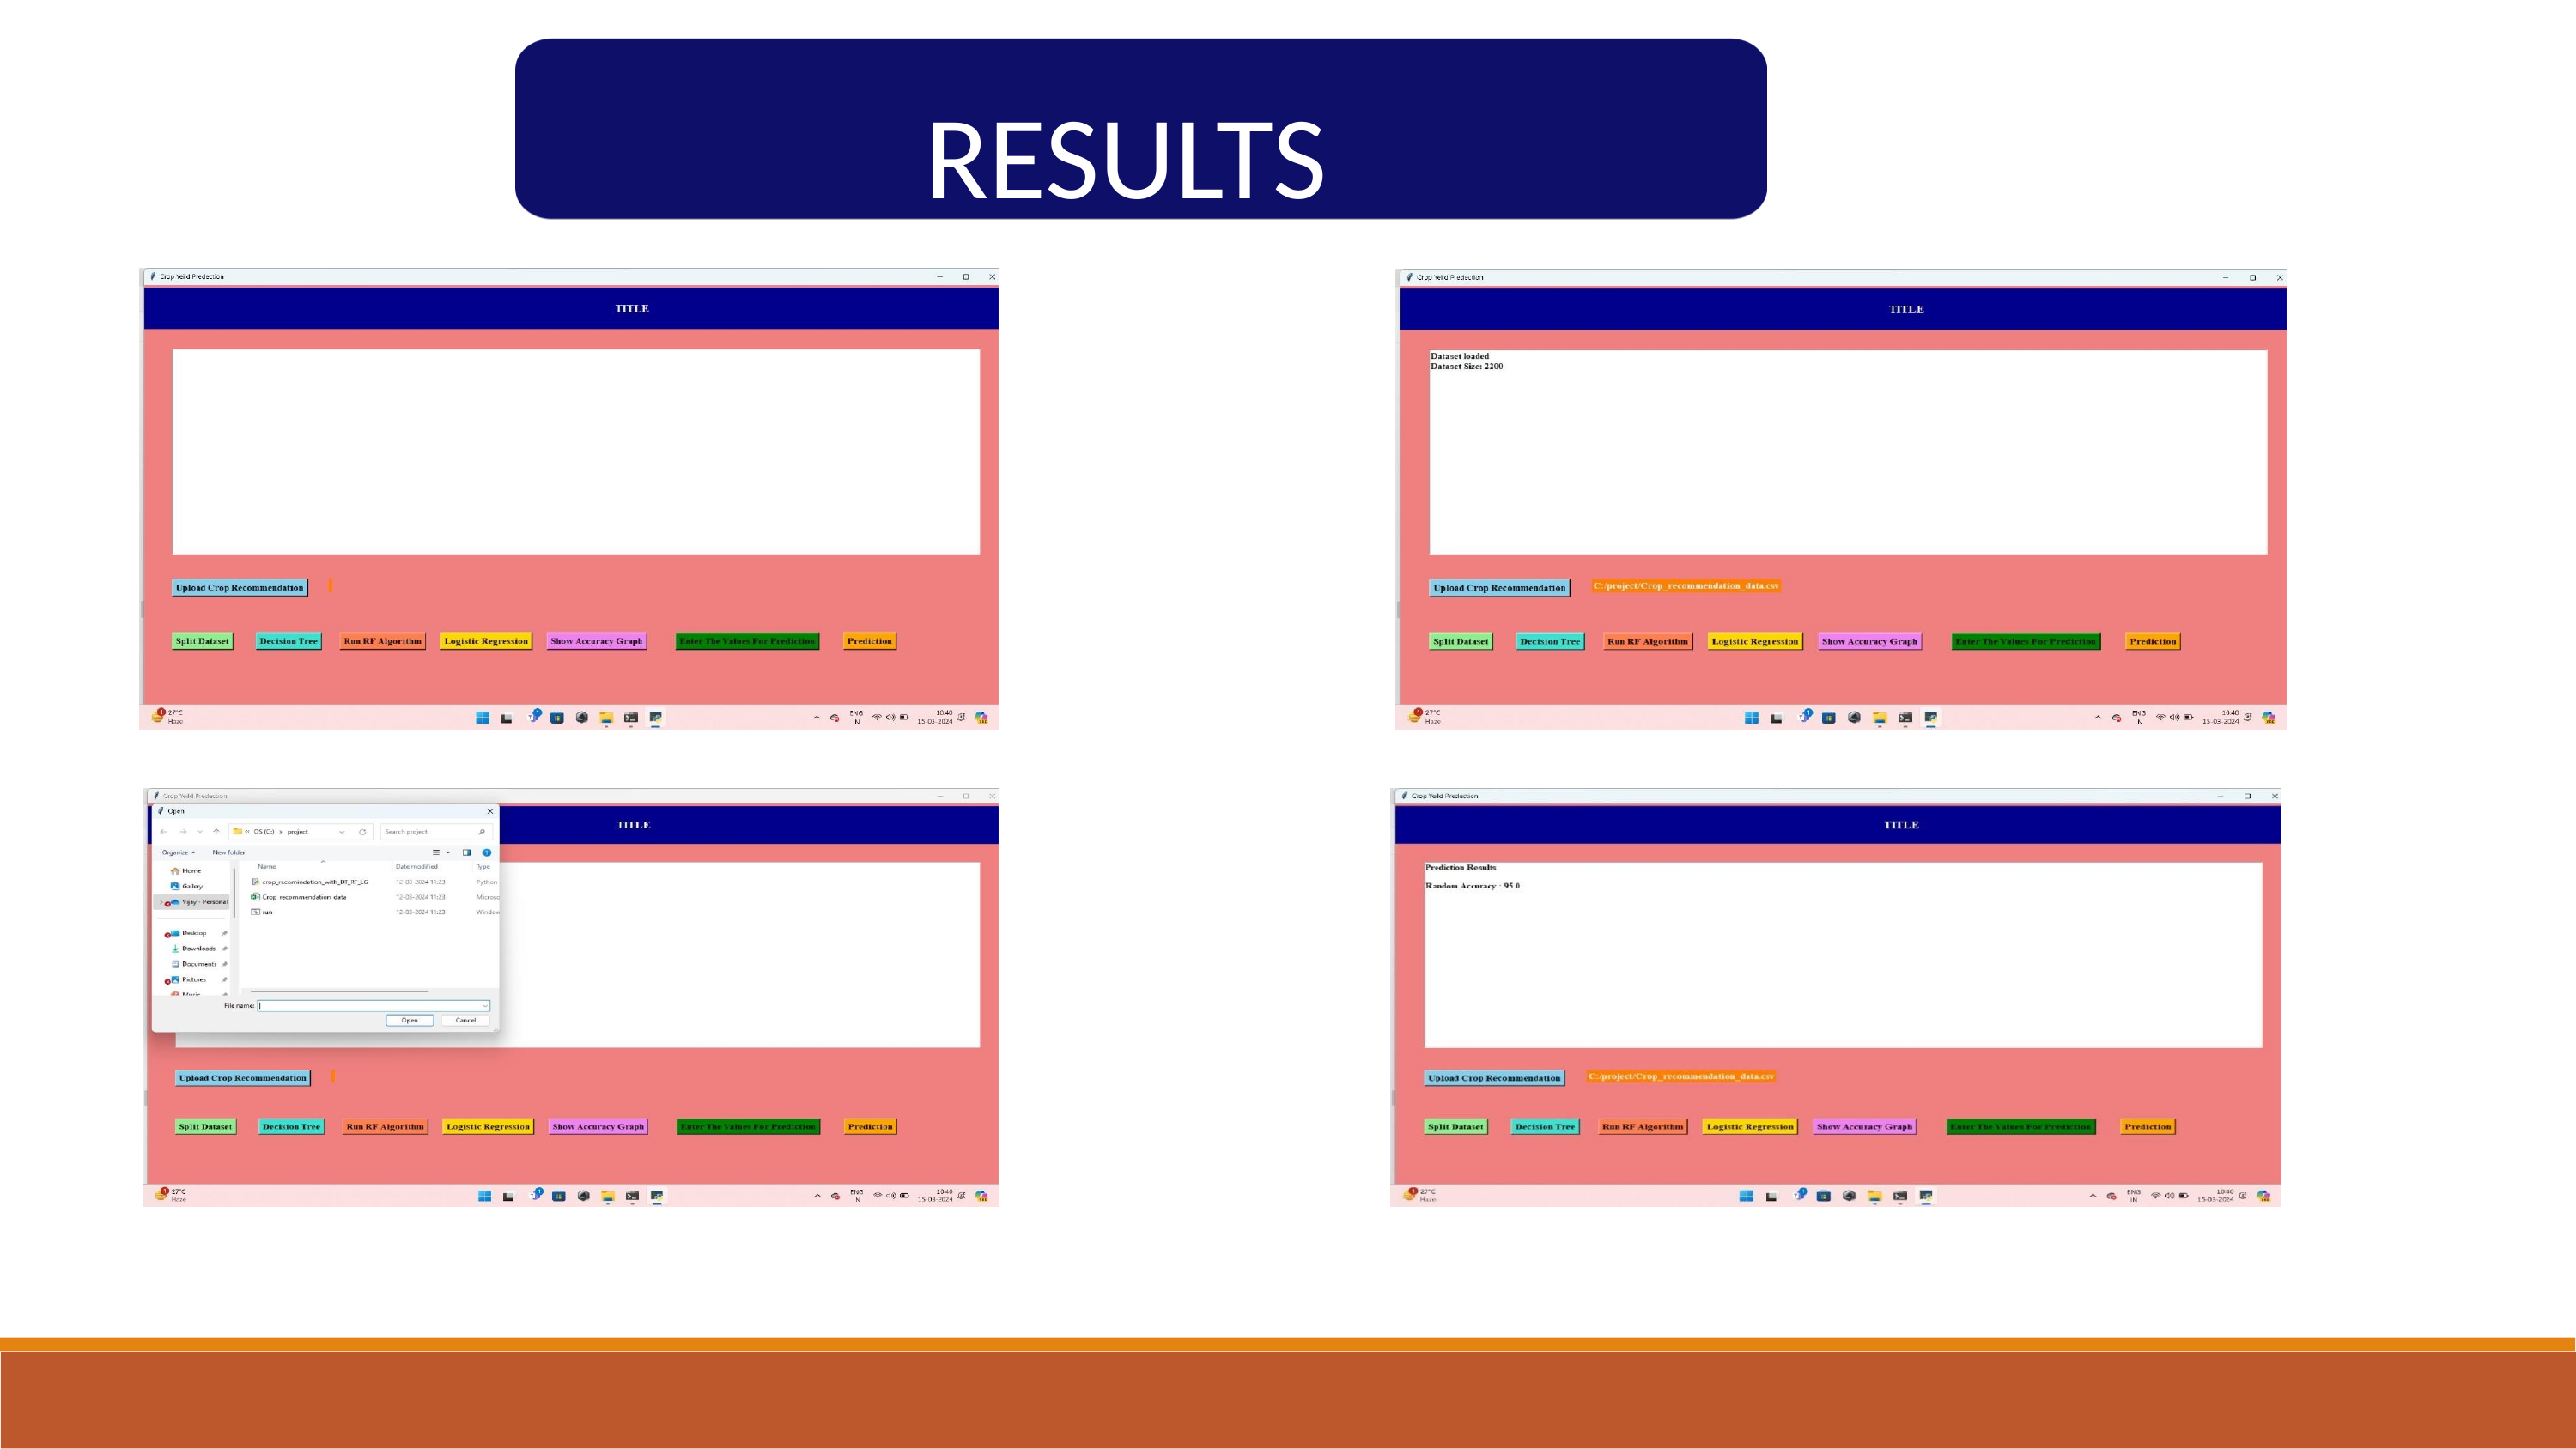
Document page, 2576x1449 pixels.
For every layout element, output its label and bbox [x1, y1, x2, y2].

picture [142, 787, 999, 1208]
picture [138, 0, 2287, 731]
picture [1389, 787, 2282, 1208]
